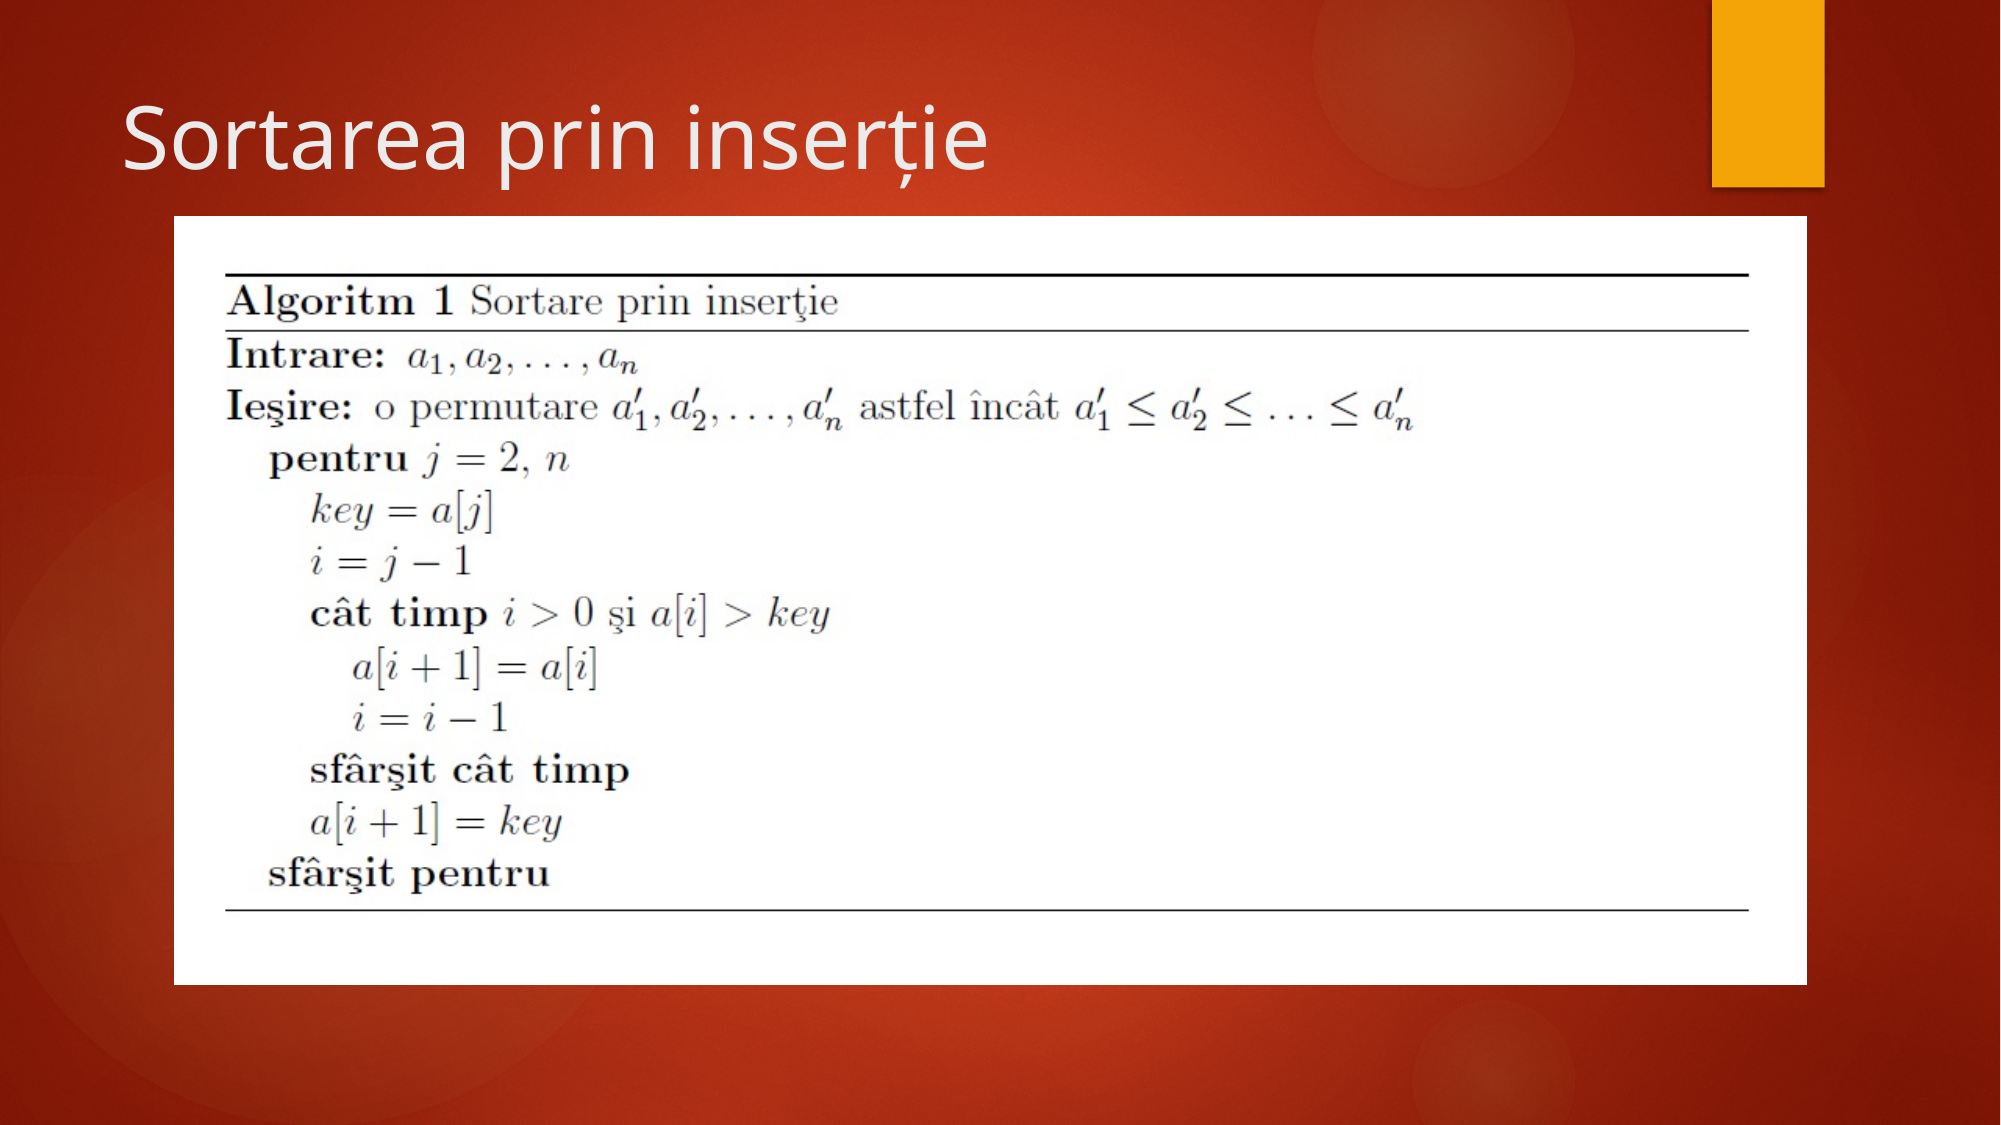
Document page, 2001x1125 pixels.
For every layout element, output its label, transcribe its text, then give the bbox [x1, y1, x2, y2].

picture [173, 216, 1808, 985]
title Sortarea prin inserție [106, 74, 1649, 304]
